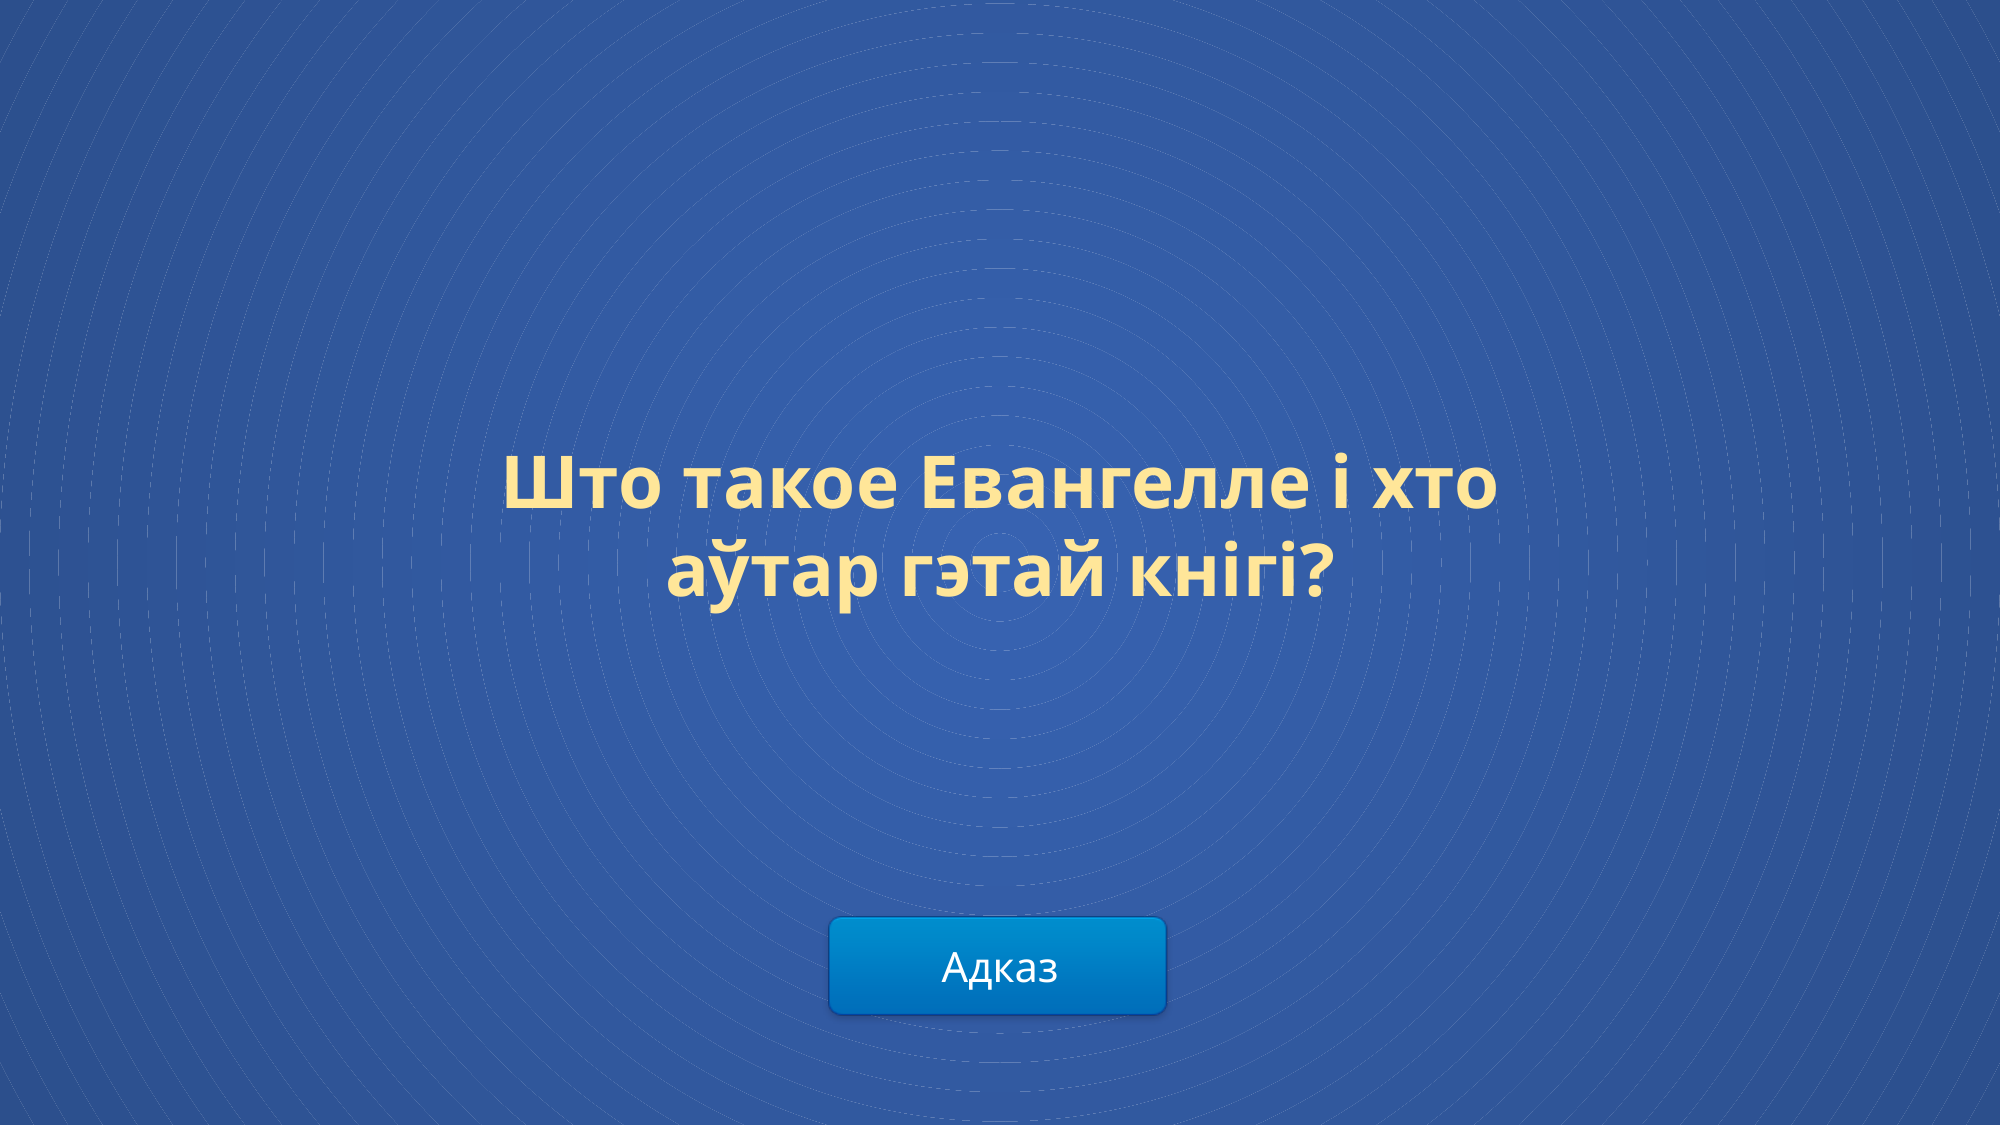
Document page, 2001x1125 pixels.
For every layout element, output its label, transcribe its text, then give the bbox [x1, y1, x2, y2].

text_box Што такое Евангелле і хто аўтар гэтай кнігі? [403, 428, 1598, 619]
picture [793, 902, 1180, 1035]
